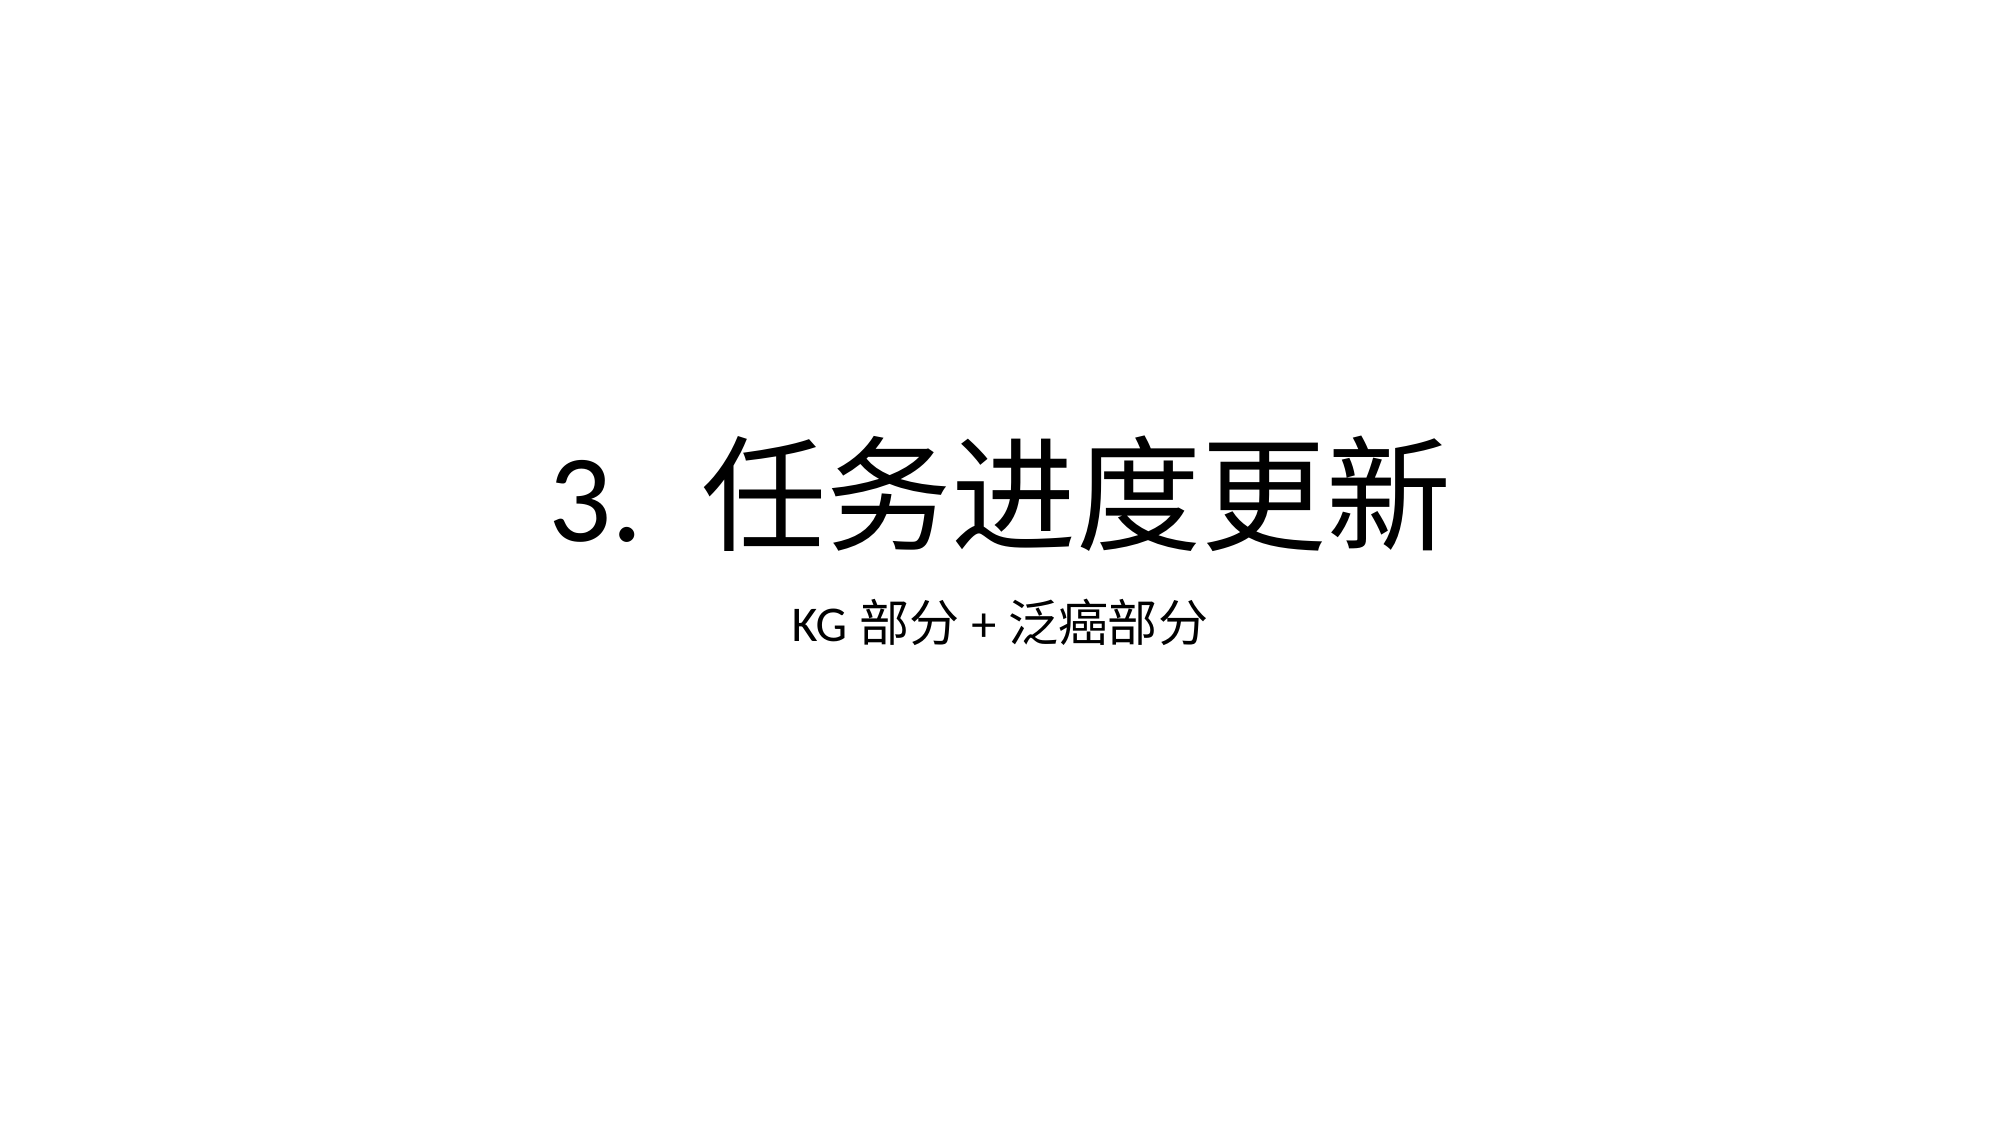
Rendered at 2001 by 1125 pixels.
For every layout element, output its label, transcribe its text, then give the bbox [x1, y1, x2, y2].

subtitle KG部分+泛癌部分 [249, 590, 1750, 863]
title 3. 任务进度更新 [249, 184, 1750, 576]
